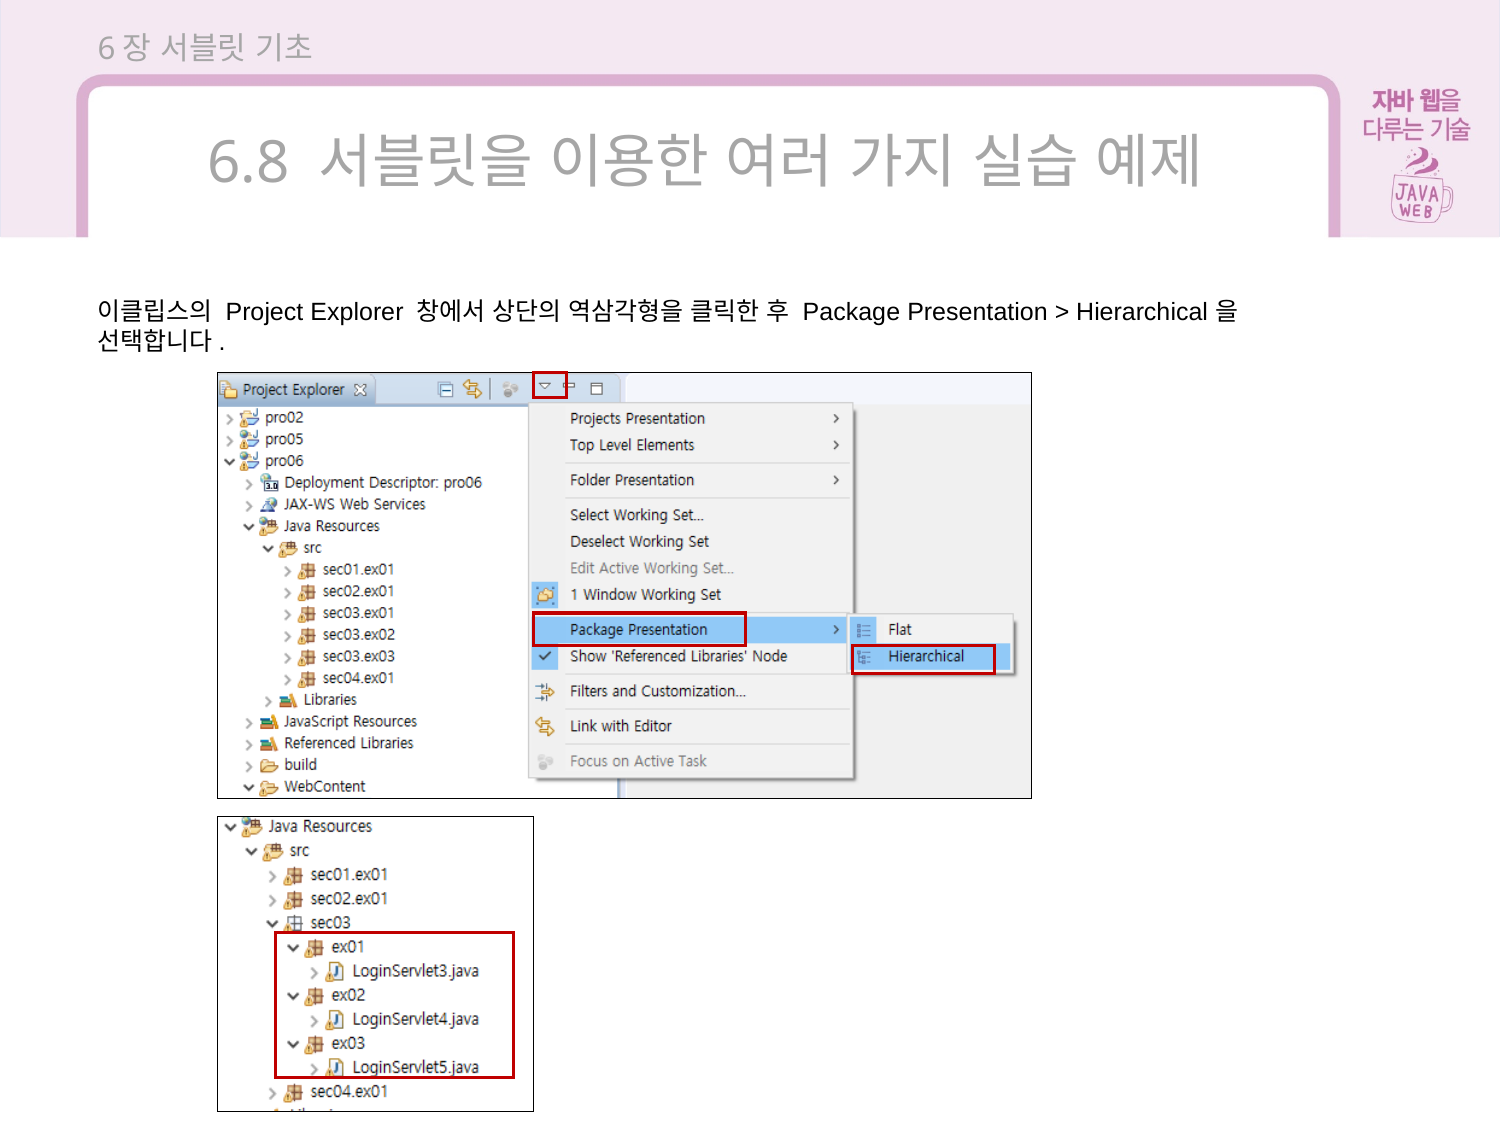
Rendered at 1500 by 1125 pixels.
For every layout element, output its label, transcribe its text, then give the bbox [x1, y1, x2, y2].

text_box 6.8 서블릿을 이용한 여러 가지 실습 예제 [82, 117, 1328, 202]
text_box 6장 서블릿 기초 [82, 0, 1133, 74]
text_box 이클립스의 Project Explorer 창에서 상단의 역삼각형을 클릭한 후 Package Presentation > Hierarchical을 선택합니다. [82, 288, 1409, 363]
picture [0, 0, 1500, 1125]
